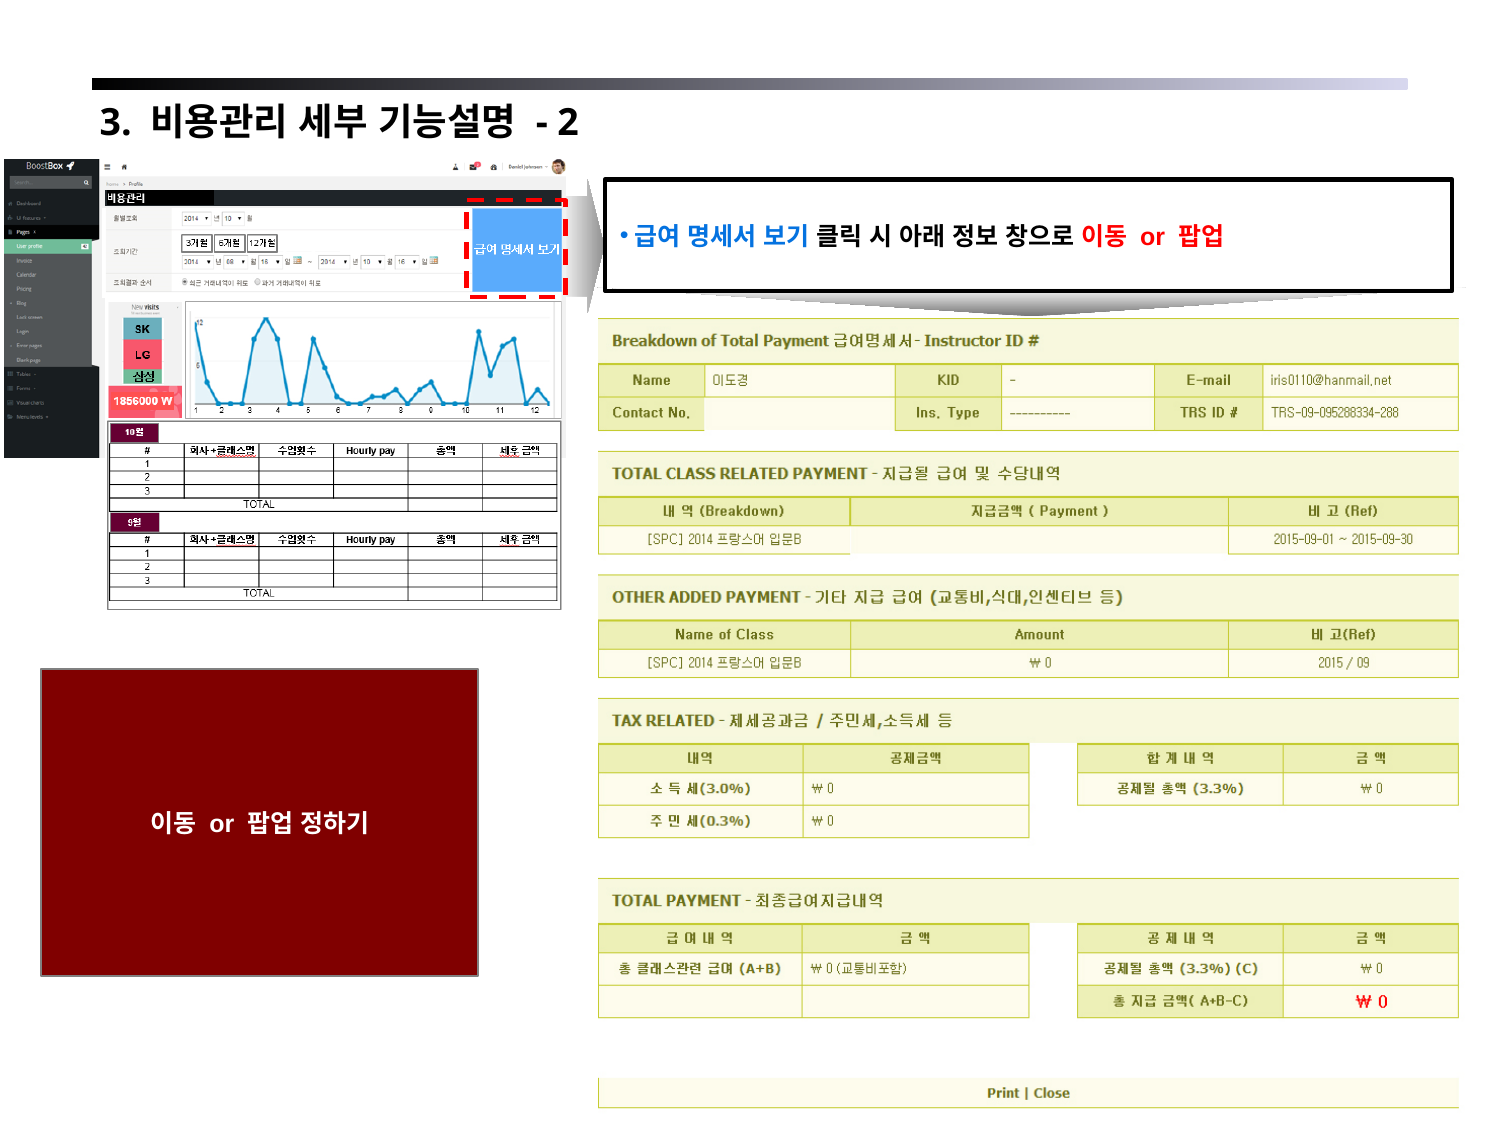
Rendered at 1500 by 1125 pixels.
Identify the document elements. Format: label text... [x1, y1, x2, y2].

text_box [570, 179, 605, 313]
text_box 급여 명세서 보기 클릭 시 아래 정보 창으로 이동 or 팝업 [605, 179, 1453, 291]
text_box 이동 or 팝업 정하기 [41, 668, 479, 976]
text_box [657, 291, 1407, 316]
picture [597, 317, 1467, 1125]
picture [2, 157, 566, 610]
text_box 3. 비용관리 세부 기능설명 - 2 [99, 91, 1400, 225]
